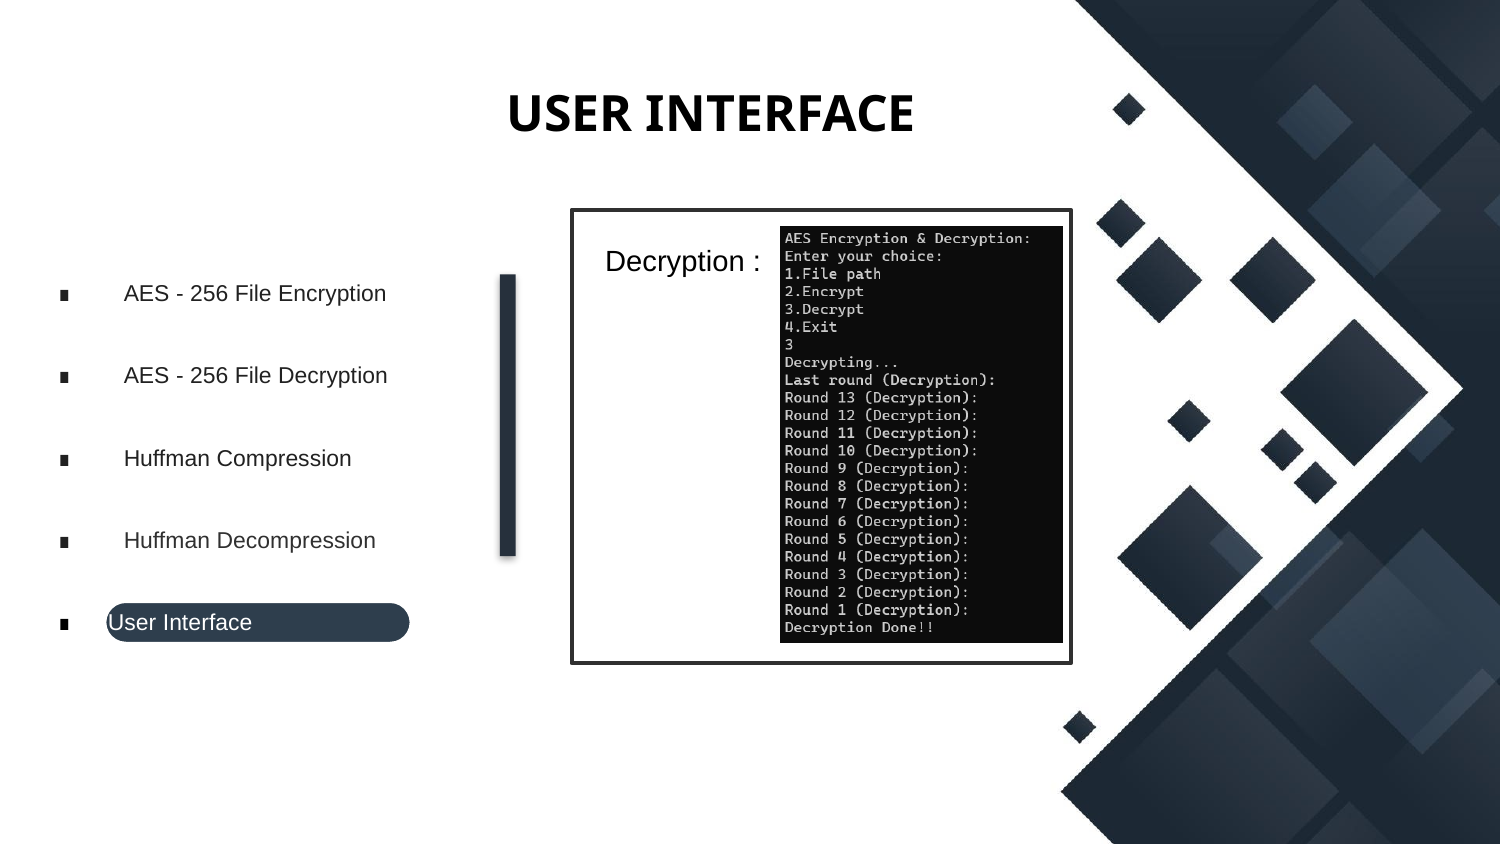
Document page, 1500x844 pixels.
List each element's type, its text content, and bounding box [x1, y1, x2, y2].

text_box [499, 274, 516, 557]
text_box USER INTERFACE [300, 66, 1122, 142]
text_box Decryption : [589, 226, 1109, 691]
text_box [570, 208, 1073, 665]
picture [0, 0, 1500, 844]
text_box ∎ AES - 256 File Encryption ∎ AES - 256 File Decryption ∎ Huffman Compression ∎ Huffman Decompression ∎ User Interface [42, 263, 426, 691]
